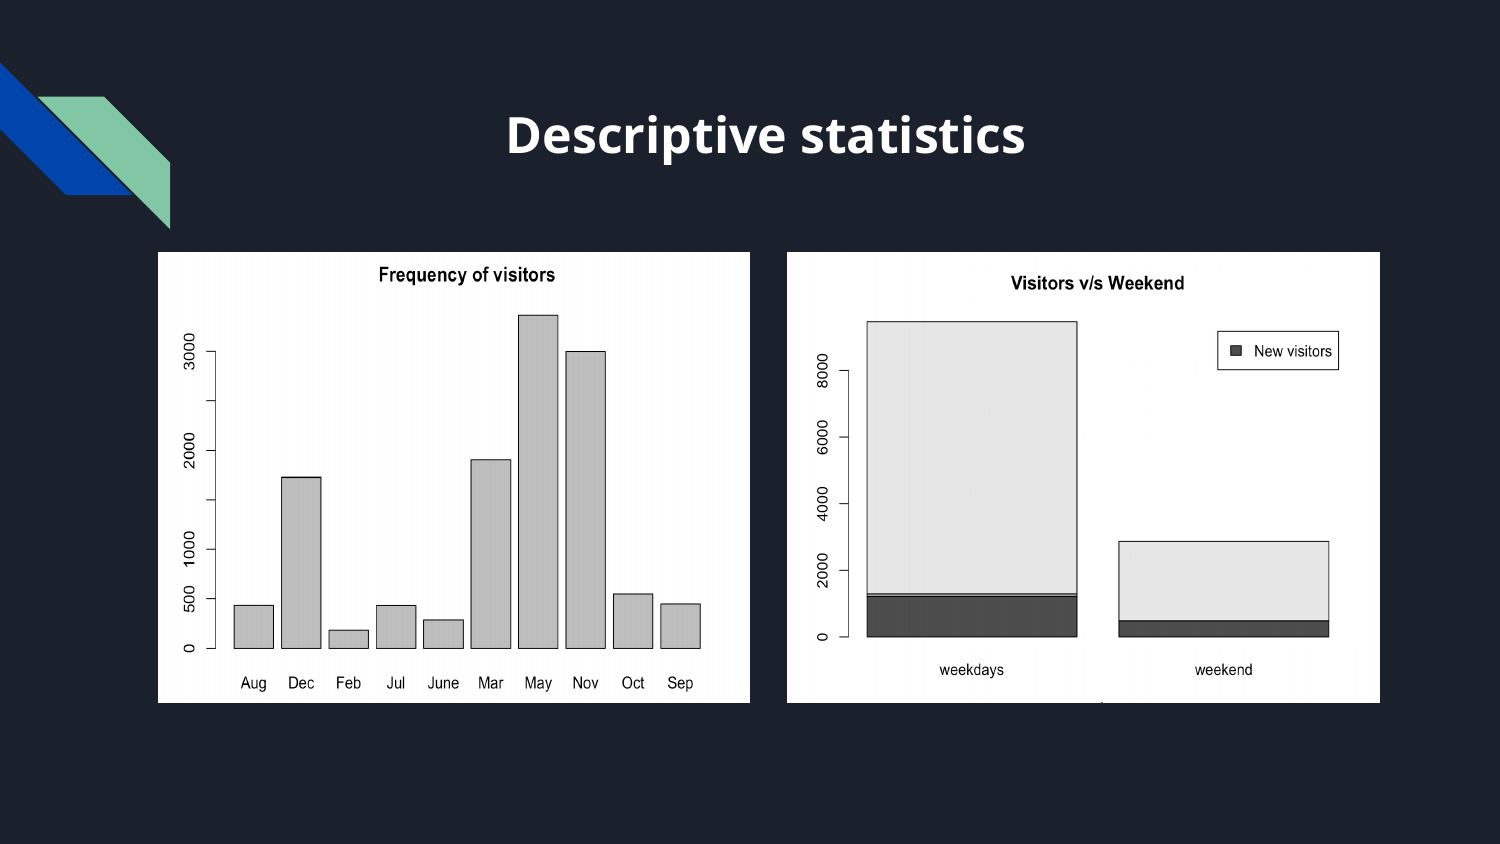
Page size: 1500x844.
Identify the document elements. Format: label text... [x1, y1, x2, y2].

picture [787, 252, 1380, 703]
list [924, 579, 1459, 716]
picture [157, 252, 751, 703]
title Descriptive statistics [188, 88, 1344, 239]
